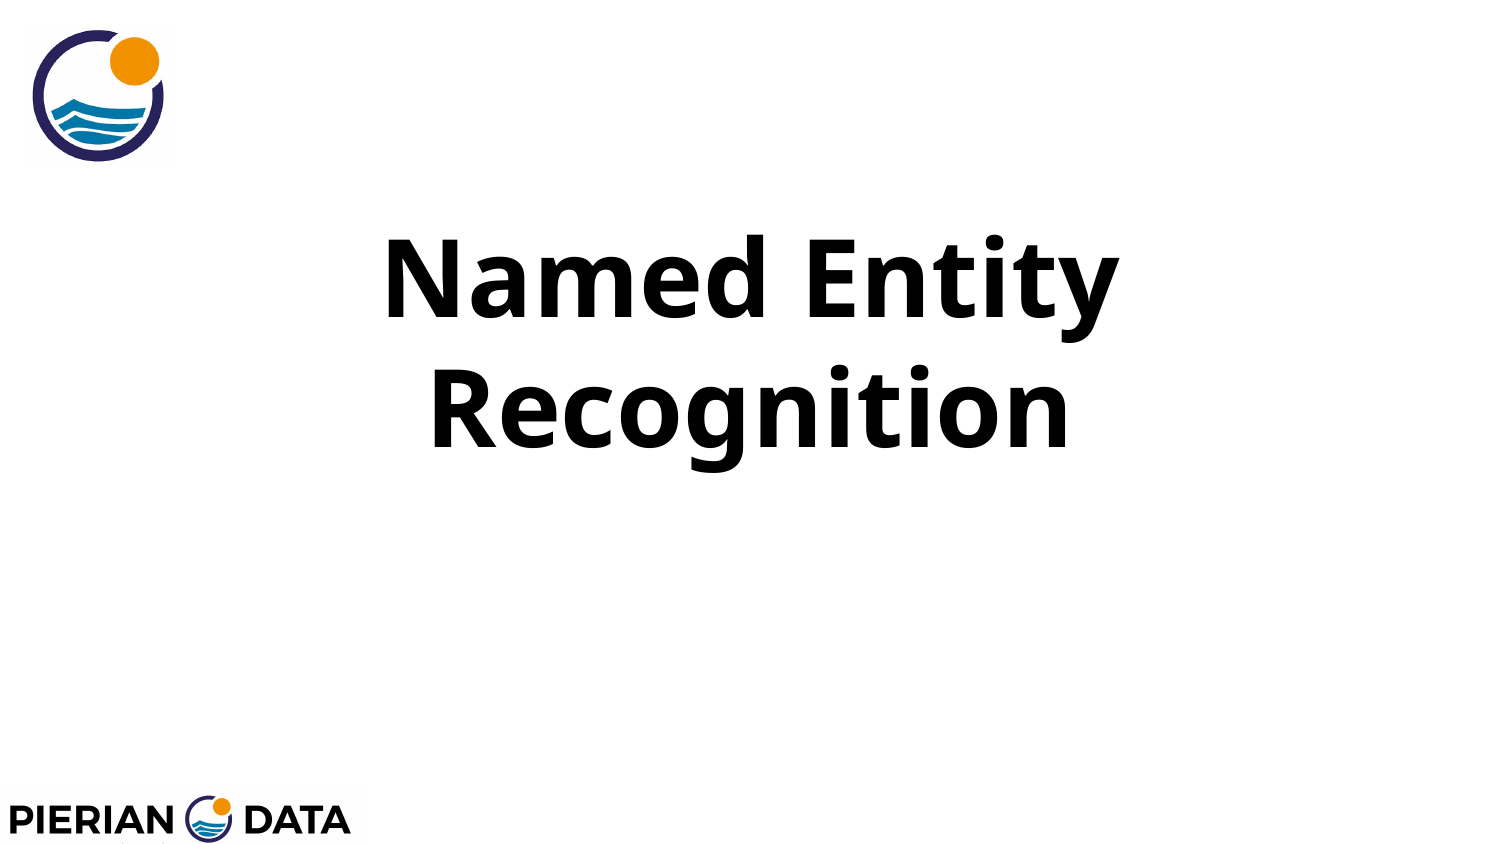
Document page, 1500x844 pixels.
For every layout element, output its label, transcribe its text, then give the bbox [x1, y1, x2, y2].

picture [24, 24, 172, 167]
title Named Entity Recognition [51, 253, 1449, 484]
picture [0, 787, 368, 844]
